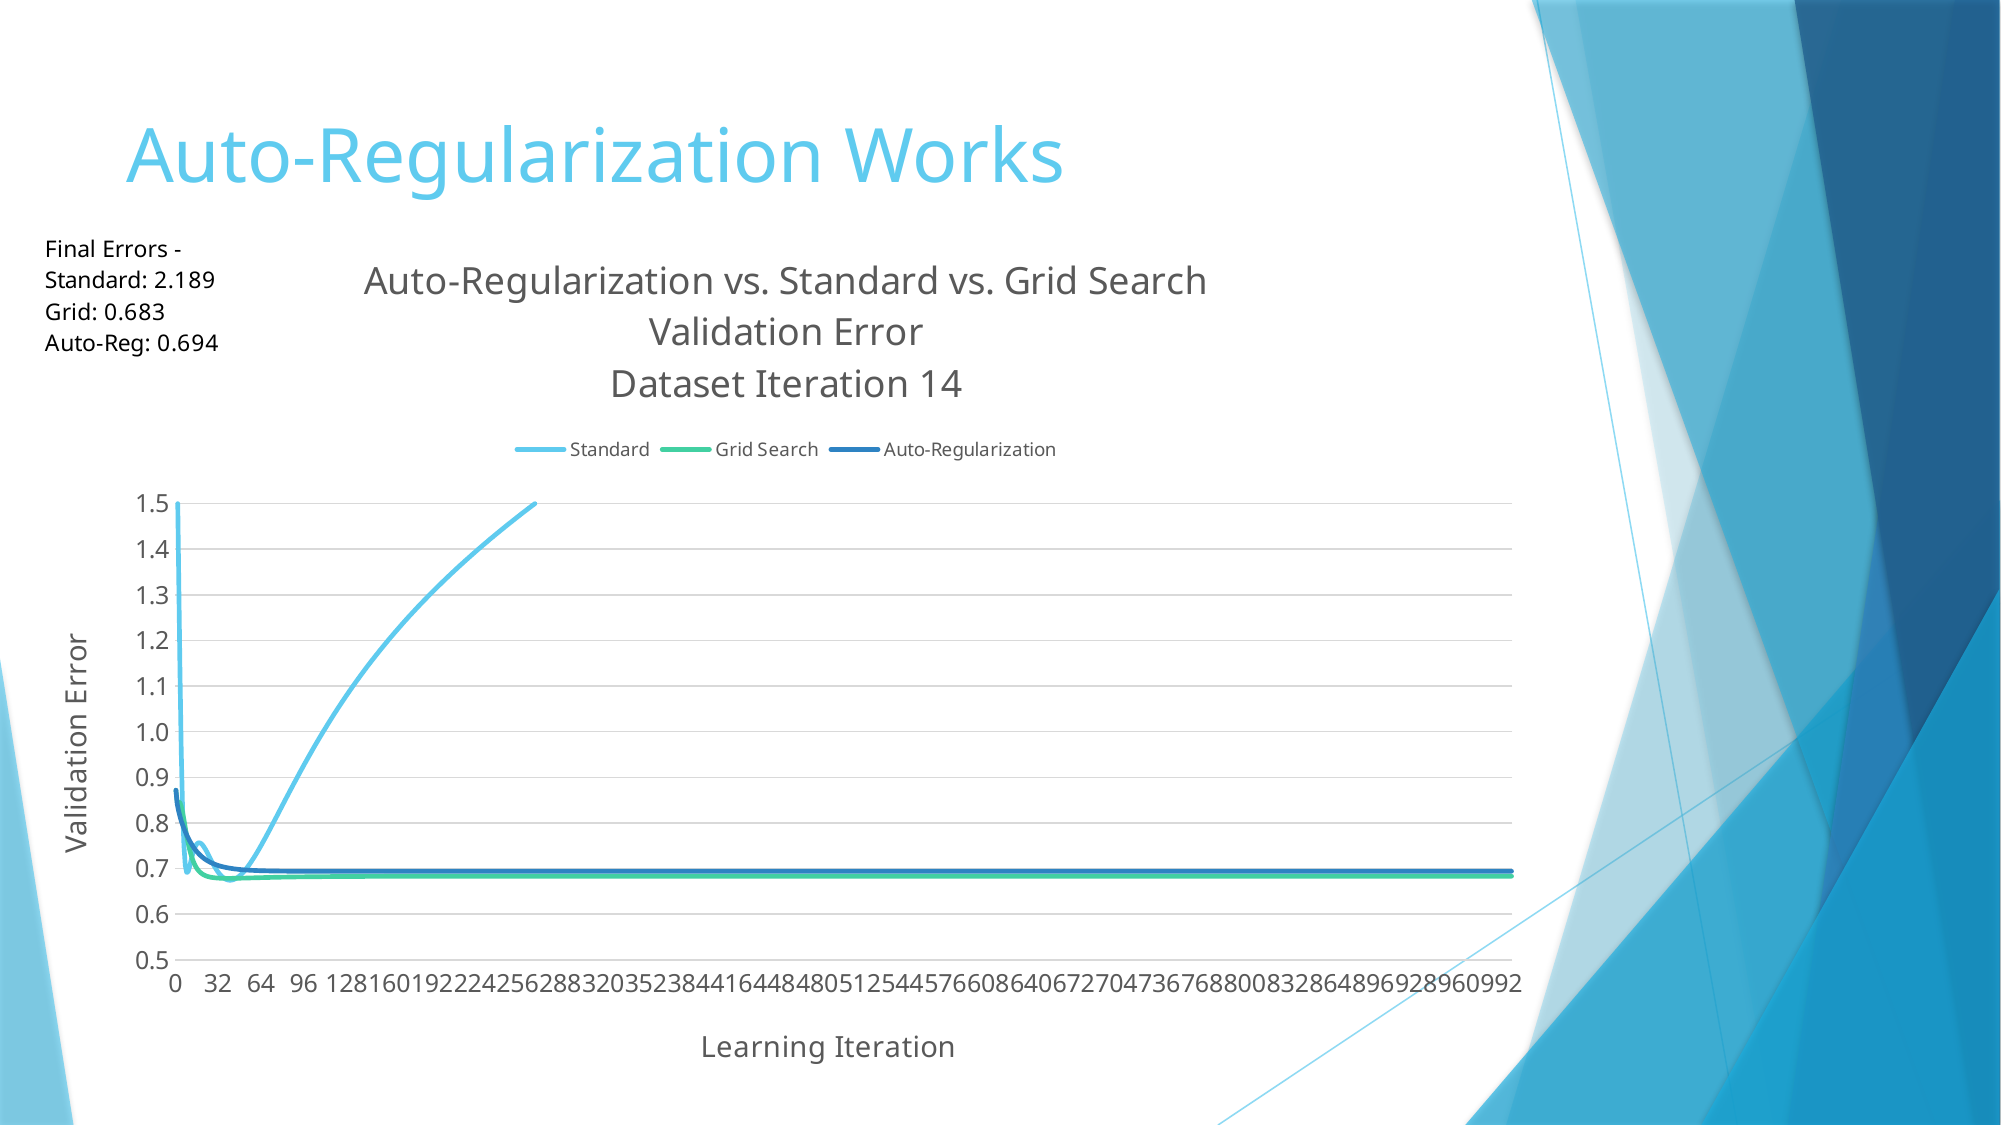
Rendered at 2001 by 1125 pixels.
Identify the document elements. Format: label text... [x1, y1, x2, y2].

chart [18, 215, 1554, 1102]
title Auto-Regularization Works [111, 99, 1522, 215]
